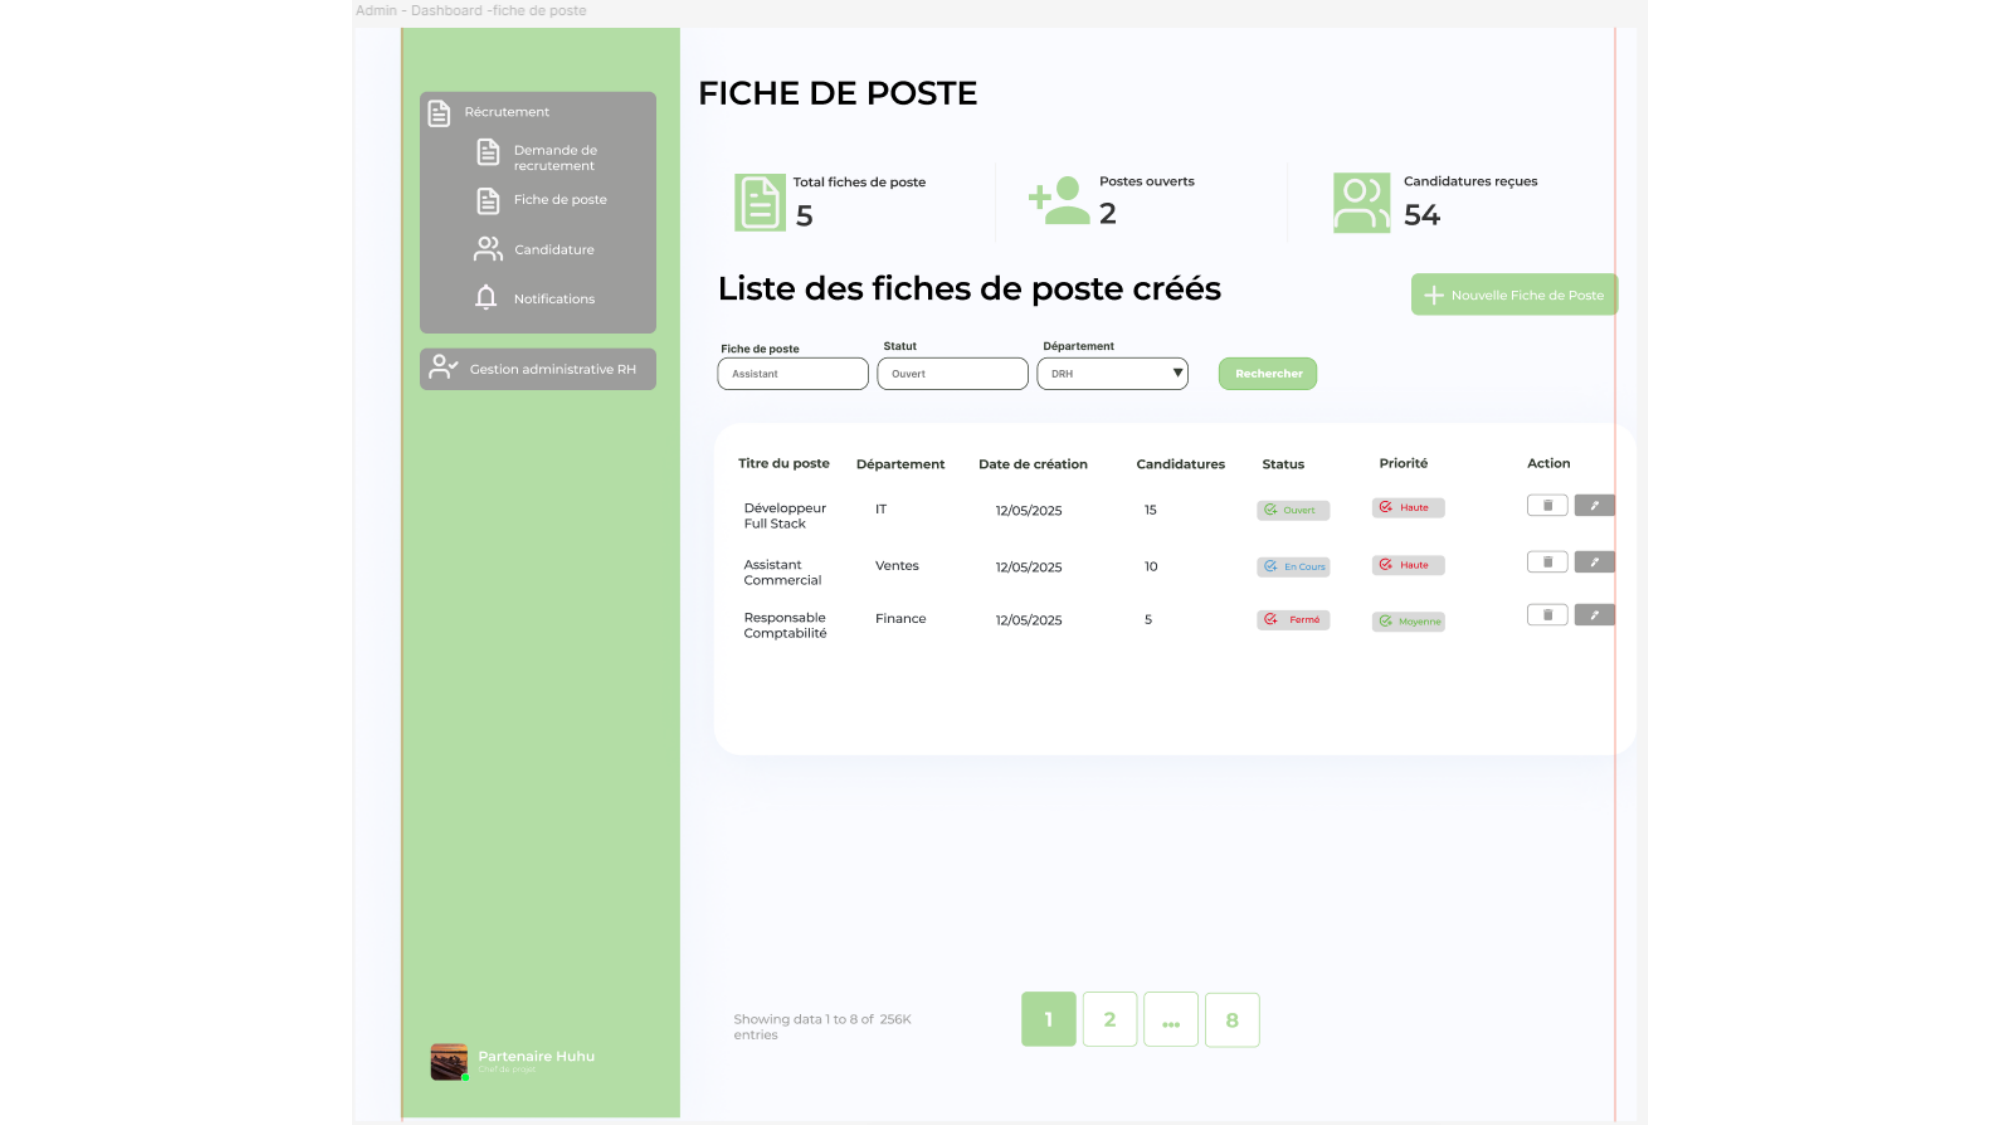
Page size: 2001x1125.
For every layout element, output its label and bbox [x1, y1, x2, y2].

picture [352, 0, 1648, 1125]
